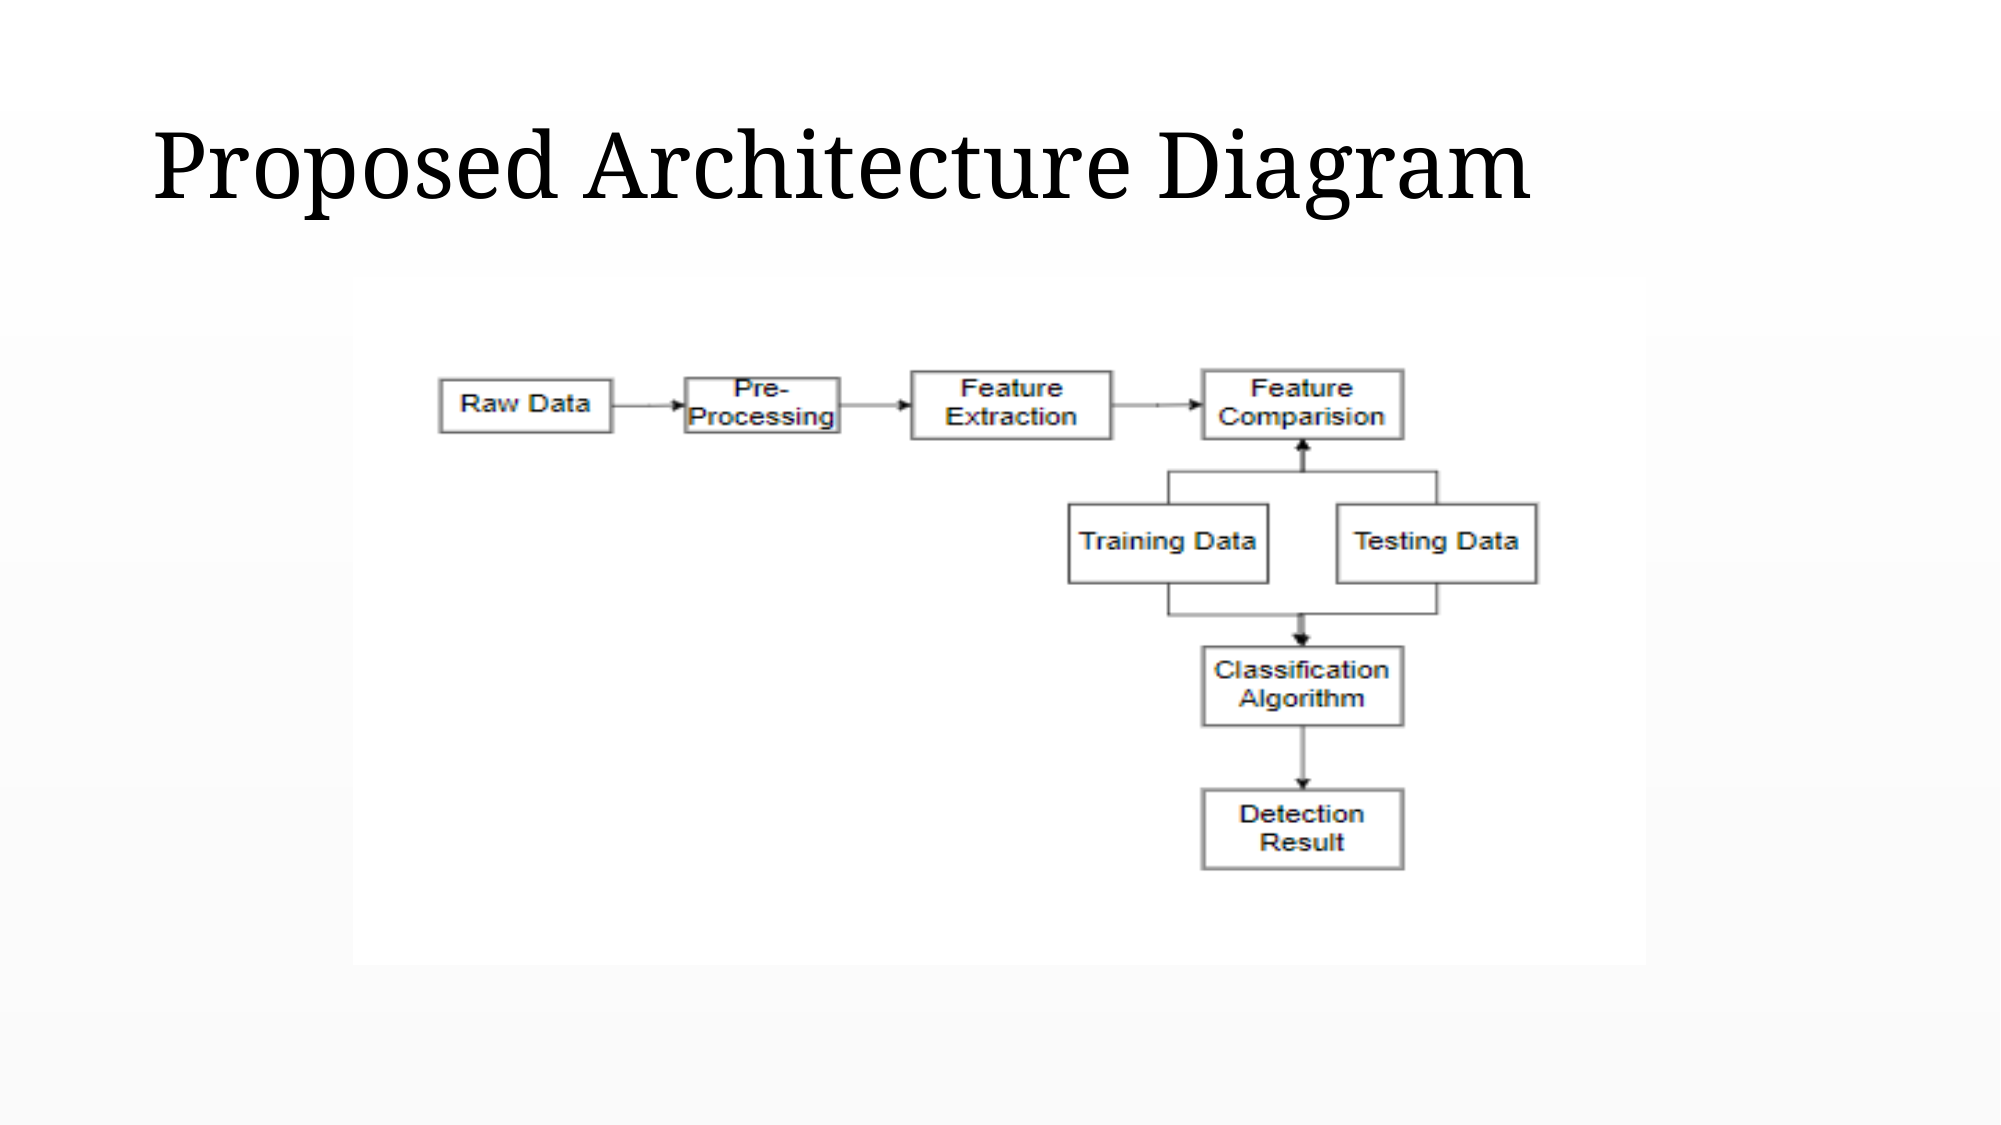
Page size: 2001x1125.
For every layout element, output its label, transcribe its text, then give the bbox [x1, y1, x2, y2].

title Proposed Architecture Diagram [137, 59, 1863, 278]
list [353, 277, 1646, 965]
